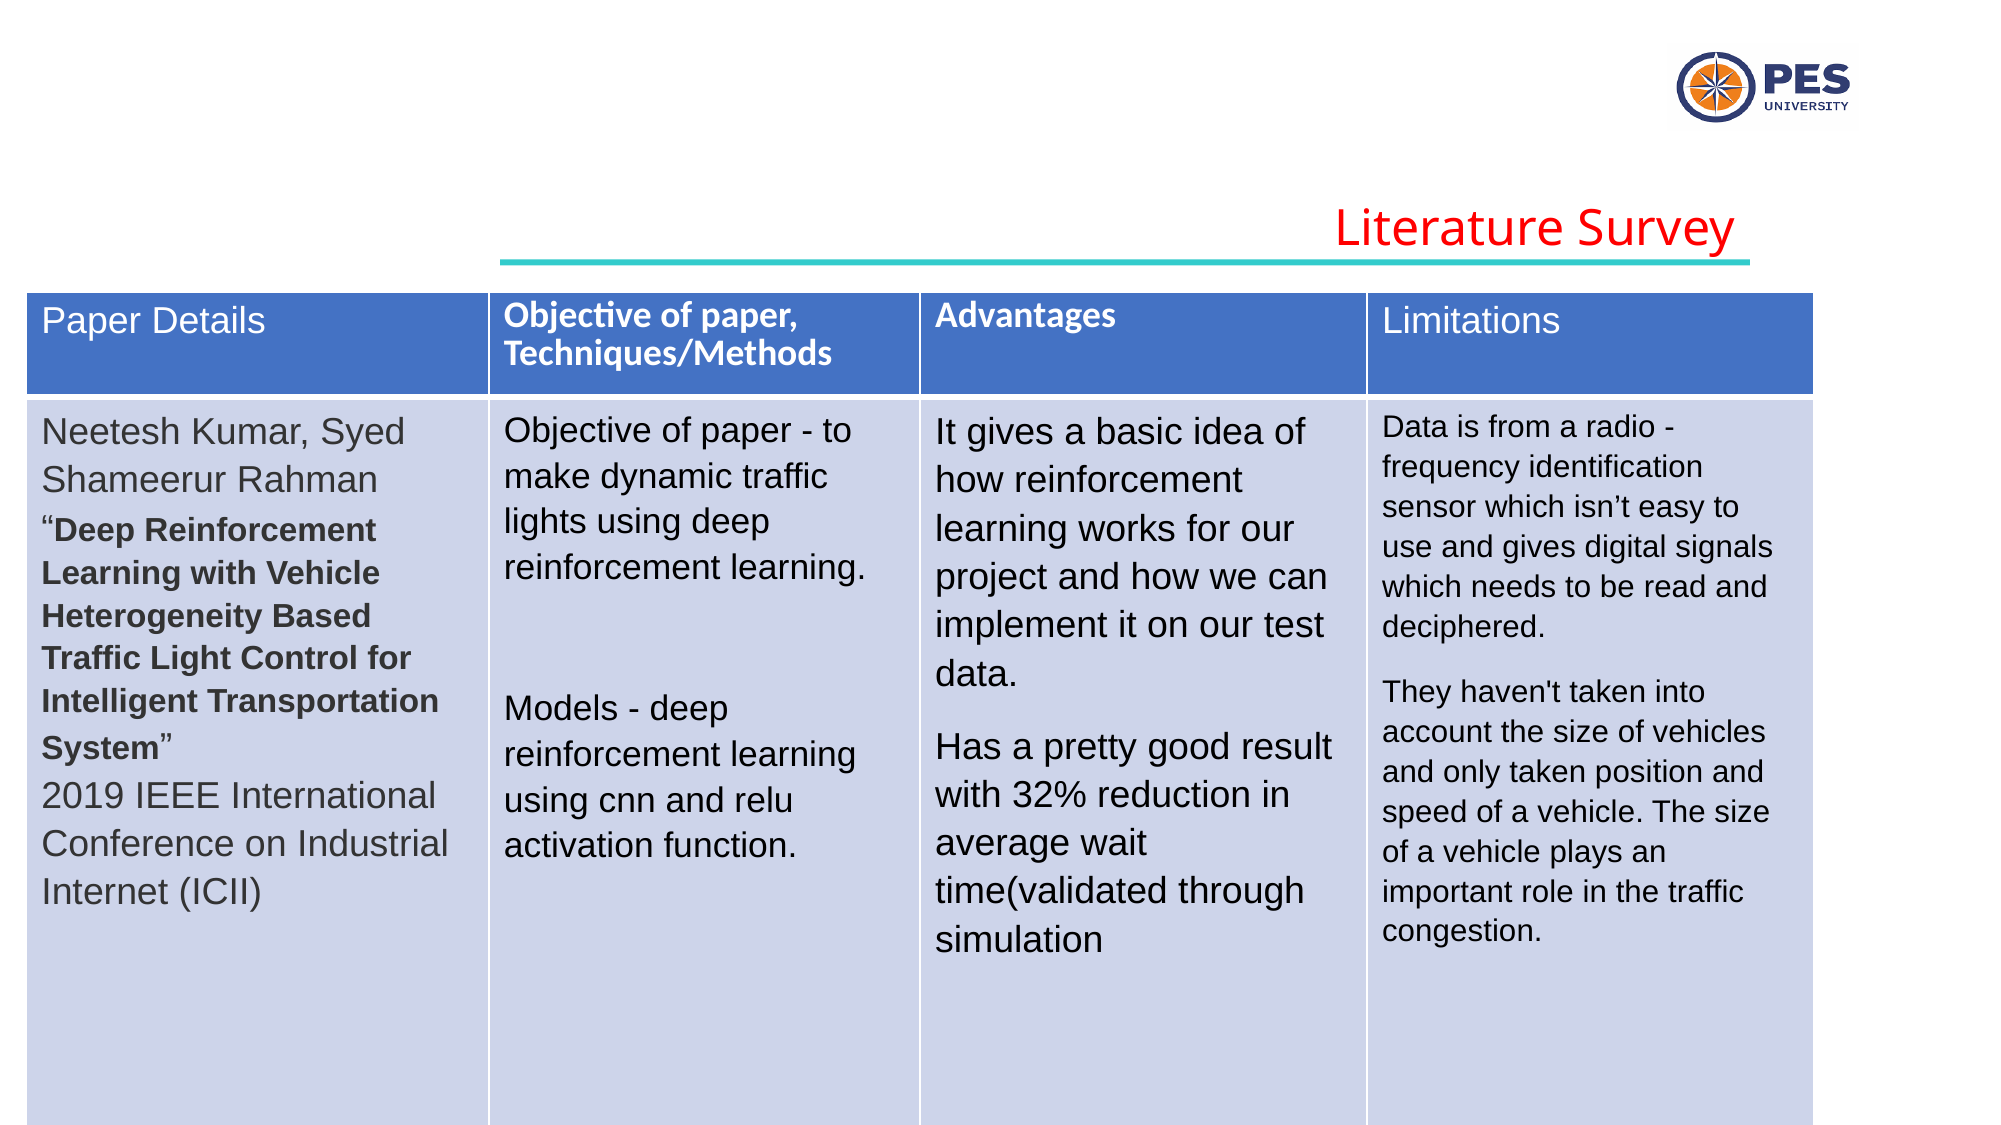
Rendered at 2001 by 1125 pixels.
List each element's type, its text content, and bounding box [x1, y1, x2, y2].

table_header Objective of paper, Techniques/Methods [490, 293, 919, 394]
table_header Advantages [921, 293, 1366, 394]
text_box [324, 287, 1650, 291]
table_cell Neetesh Kumar, Syed Shameerur Rahman “Deep Reinforcement Learning with Vehicle Heterogeneity Based Traffic Light Control for Intelligent Transportation System” 2019 IEEE International Conference on Industrial Internet (ICII) [27, 400, 488, 1125]
table_cell Objective of paper - to make dynamic traffic lights using deep reinforcement learning. Models - deep reinforcement learning using cnn and relu activation function. [490, 400, 919, 1125]
text_box Literature Survey [687, 187, 1750, 263]
table_header Paper Details [27, 293, 488, 394]
text_box [500, 259, 1750, 266]
picture [1667, 43, 1859, 131]
table_cell It gives a basic idea of how reinforcement learning works for our project and how we can implement it on our test data. Has a pretty good result with 32% reduction in average wait time(validated through simulation [921, 400, 1366, 1125]
table_cell Data is from a radio - frequency identification sensor which isn’t easy to use and gives digital signals which needs to be read and deciphered. They haven't taken into account the size of vehicles and only taken position and speed of a vehicle. The size of a vehicle plays an important role in the traffic congestion. [1368, 400, 1813, 1125]
table_header Limitations [1368, 293, 1813, 394]
